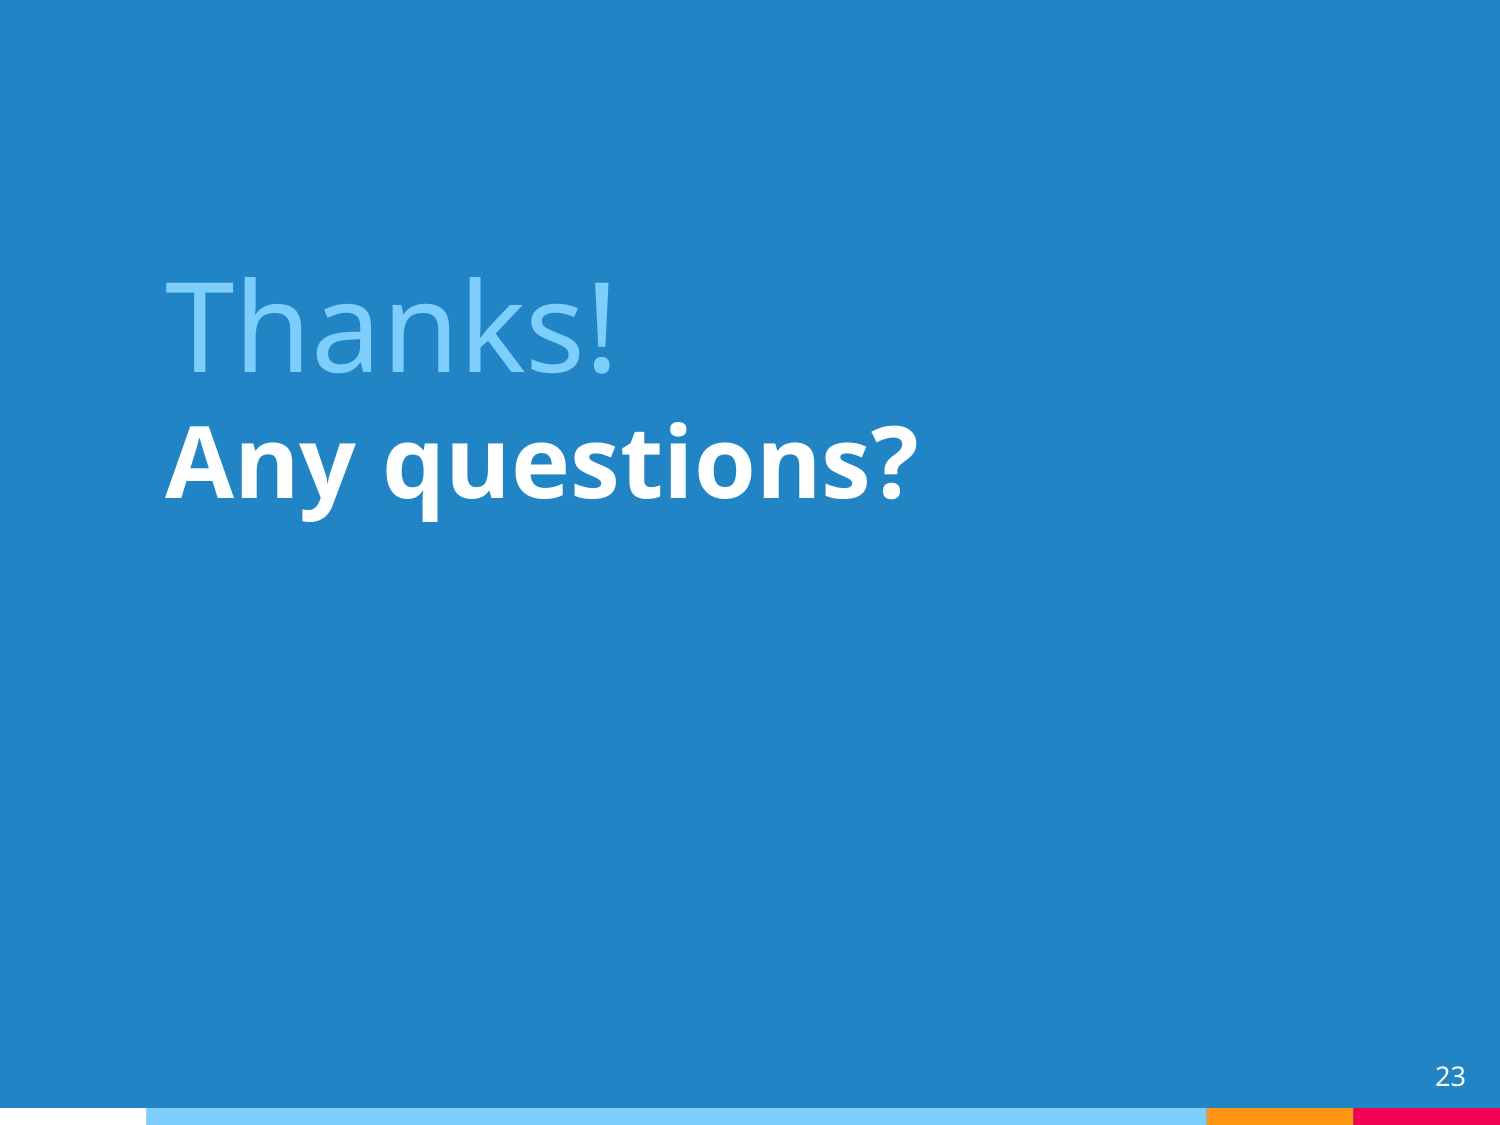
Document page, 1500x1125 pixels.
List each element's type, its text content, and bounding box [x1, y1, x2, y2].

subtitle Any questions? [150, 383, 1063, 556]
slide_number 23 [1391, 1043, 1482, 1113]
title Thanks! [150, 158, 1063, 383]
